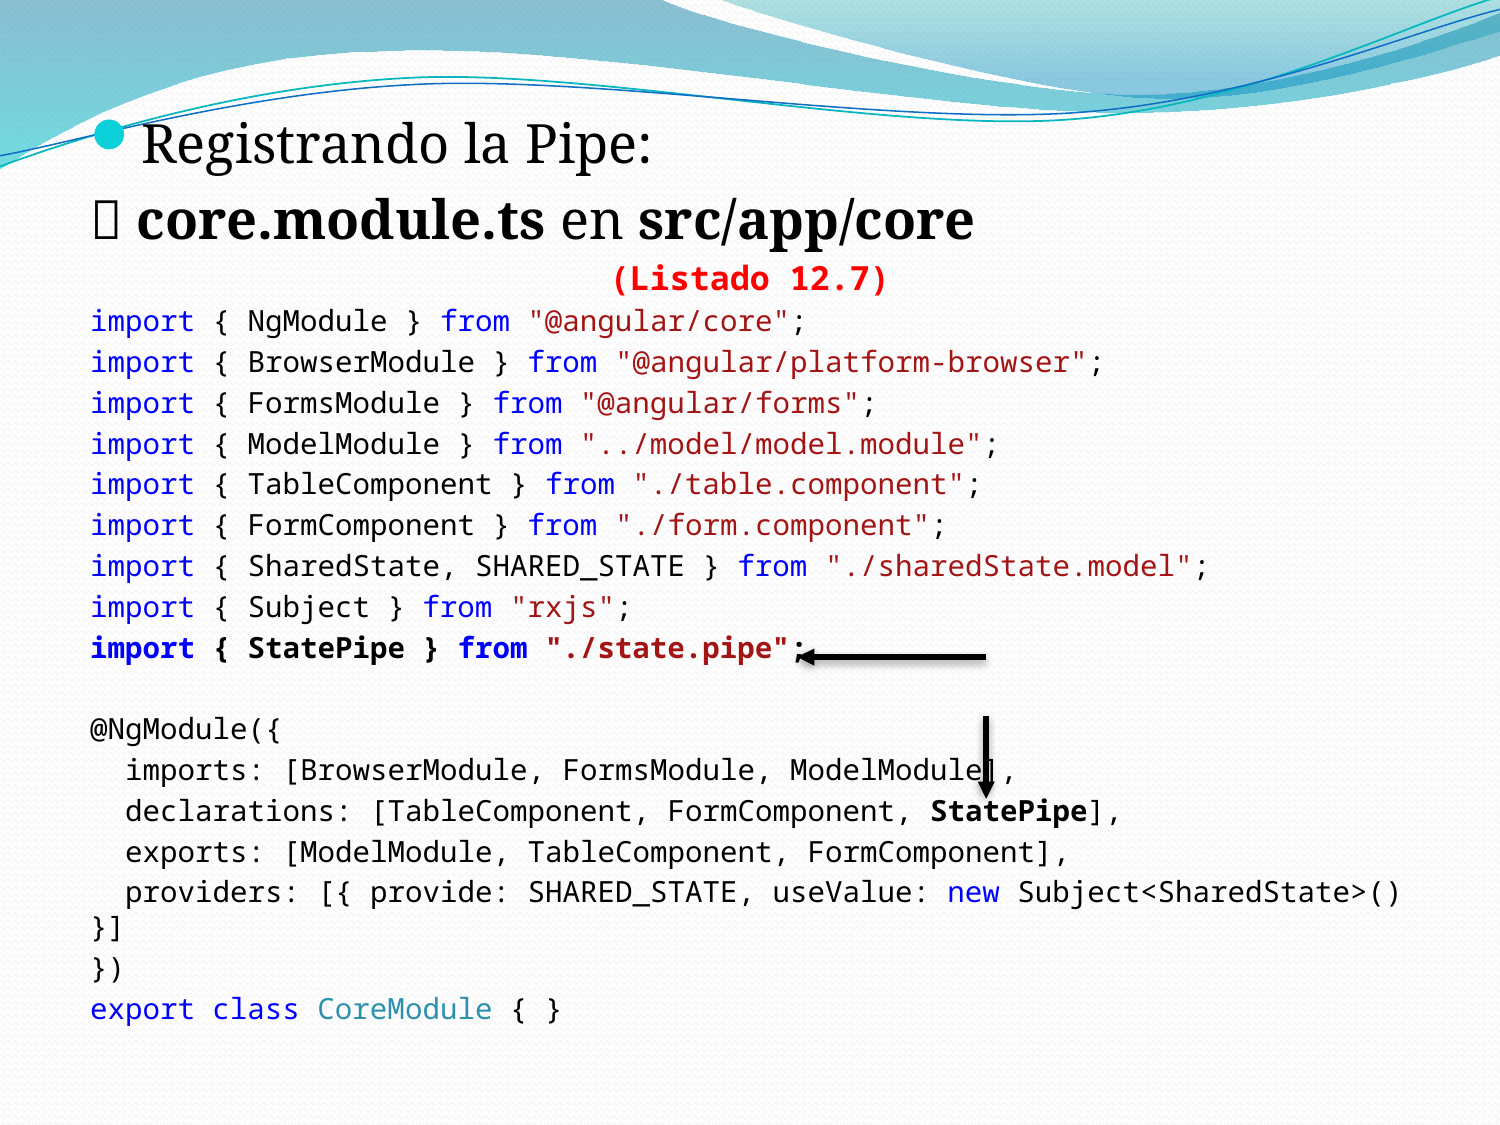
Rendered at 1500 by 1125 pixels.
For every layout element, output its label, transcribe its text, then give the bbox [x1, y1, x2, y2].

list Registrando la Pipe:  core.module.ts en src/app/core (Listado 12.7) import { NgModule } from "@angular/core"; import { BrowserModule } from "@angular/platform-browser"; import { FormsModule } from "@angular/forms"; import { ModelModule } from "../model/model.module"; import { TableComponent } from "./table.component"; import { FormComponent } from "./form.component"; import { SharedState, SHARED_STATE } from "./sharedState.model"; import { Subject } from "rxjs"; import { StatePipe } from "./state.pipe"; @NgModule({ imports: [BrowserModule, FormsModule, ModelModule], declarations: [TableComponent, FormComponent, StatePipe], exports: [ModelModule, TableComponent, FormComponent], providers: [{ provide: SHARED_STATE, useValue: new Subject<SharedState>() }] }) export class CoreModule { } [74, 101, 1426, 1038]
